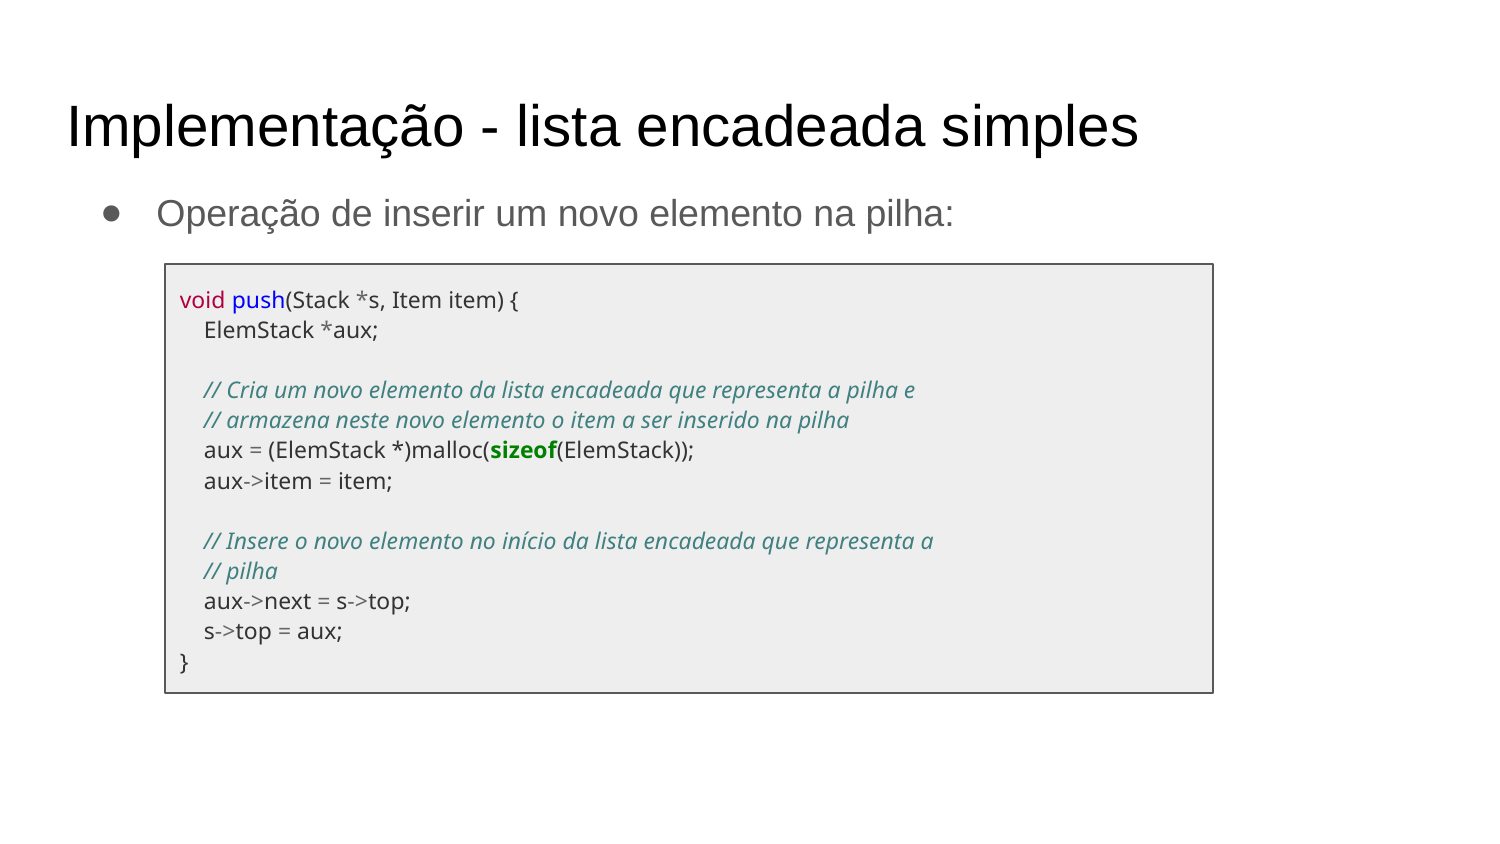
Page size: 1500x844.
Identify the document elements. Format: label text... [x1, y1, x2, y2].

text_box void push(Stack *s, Item item) { ElemStack *aux; // Cria um novo elemento da lista encadeada que representa a pilha e // armazena neste novo elemento o item a ser inserido na pilha aux = (ElemStack *)malloc(sizeof(ElemStack)); aux->item = item; // Insere o novo elemento no início da lista encadeada que representa a // pilha aux->next = s->top; s->top = aux; } [164, 264, 1214, 694]
text_box Implementação - lista encadeada simples [51, 72, 1449, 167]
text_box Operação de inserir um novo elemento na pilha: [66, 166, 1465, 728]
